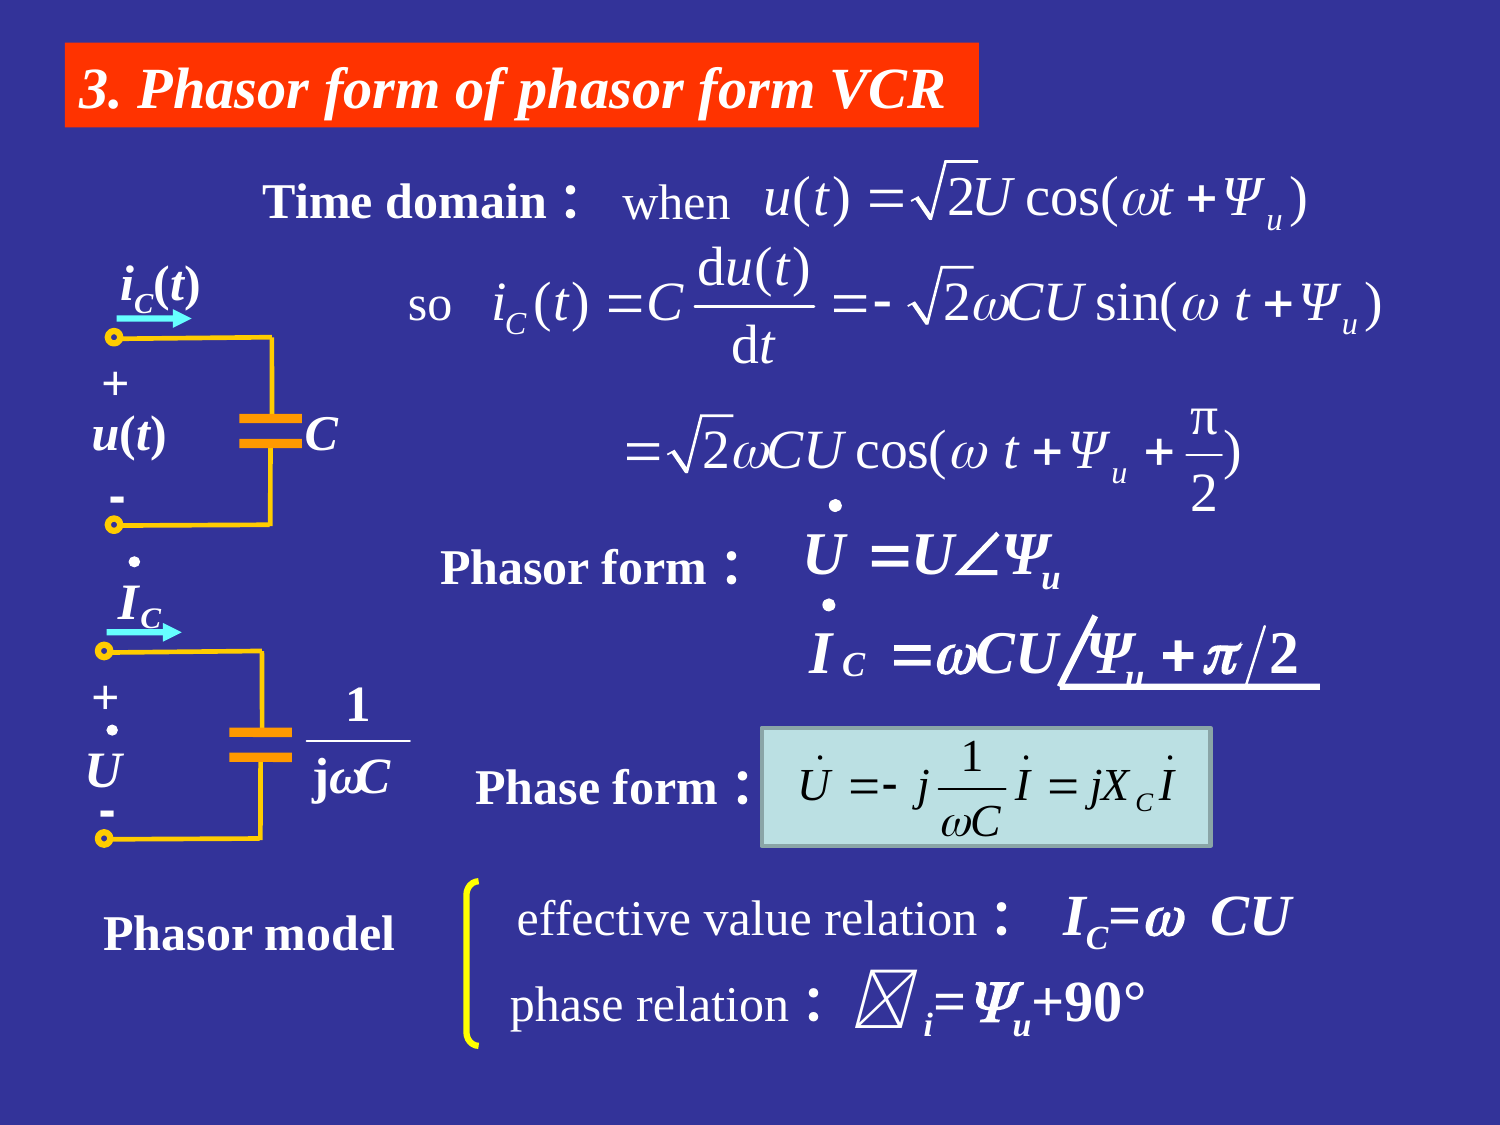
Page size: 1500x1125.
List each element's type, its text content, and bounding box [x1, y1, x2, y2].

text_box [761, 727, 1211, 847]
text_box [582, 149, 1320, 244]
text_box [367, 229, 1396, 526]
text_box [76, 243, 354, 532]
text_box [466, 869, 1378, 1047]
text_box Phasor model [88, 893, 411, 968]
text_box Phase form： [460, 747, 756, 823]
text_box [796, 535, 1320, 700]
text_box Phasor form： [425, 535, 784, 602]
text_box 3. Phasor form of phasor form VCR [64, 42, 979, 128]
text_box Time domain： [247, 160, 577, 236]
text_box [76, 538, 420, 845]
